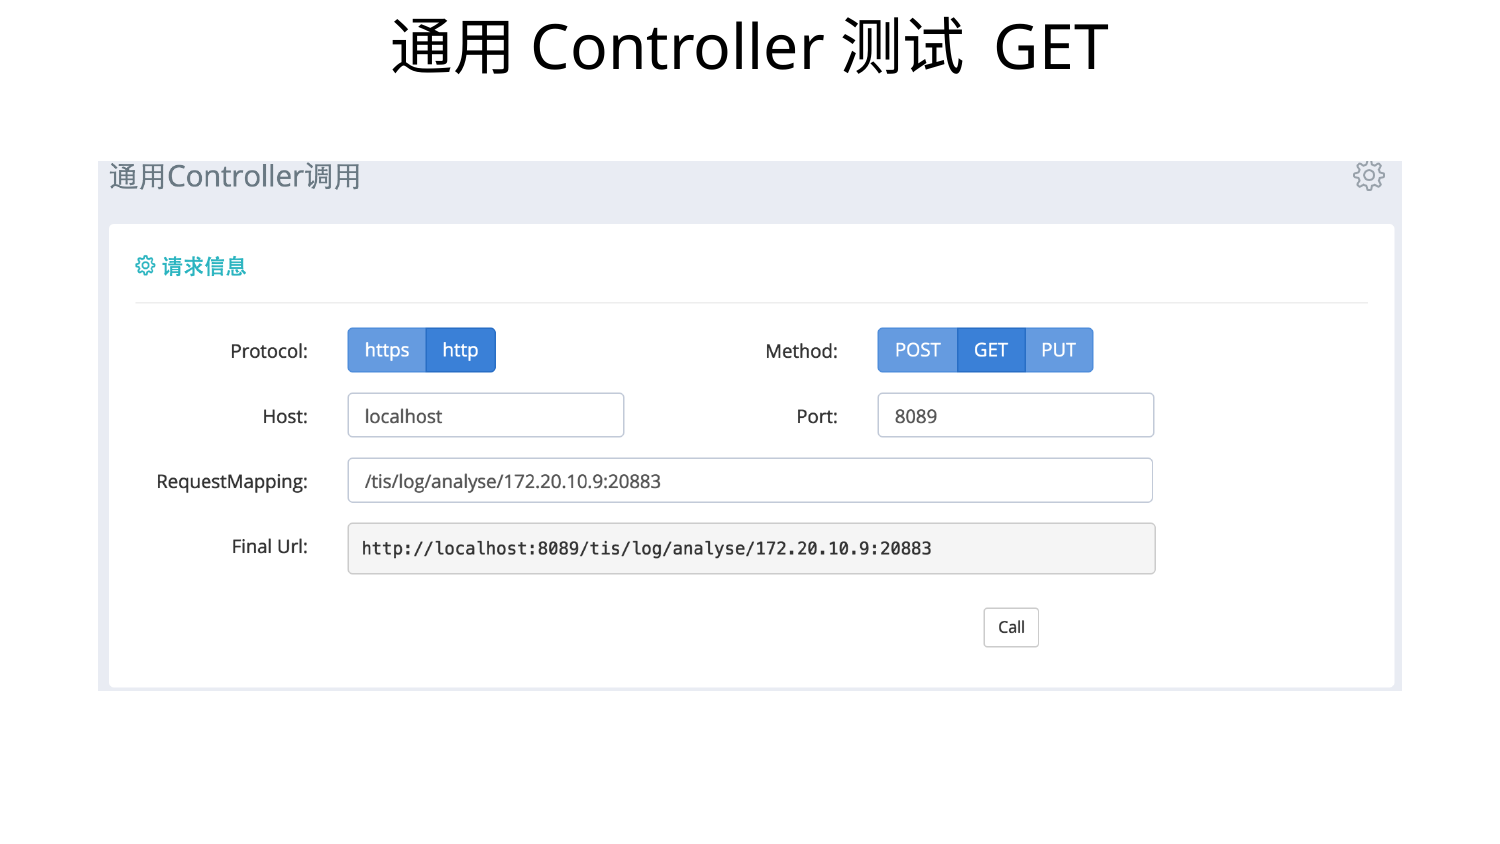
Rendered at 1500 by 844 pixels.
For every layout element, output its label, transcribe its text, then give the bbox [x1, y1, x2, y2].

picture [97, 161, 1402, 691]
text_box 通用Controller测试 GET [0, 0, 1500, 83]
